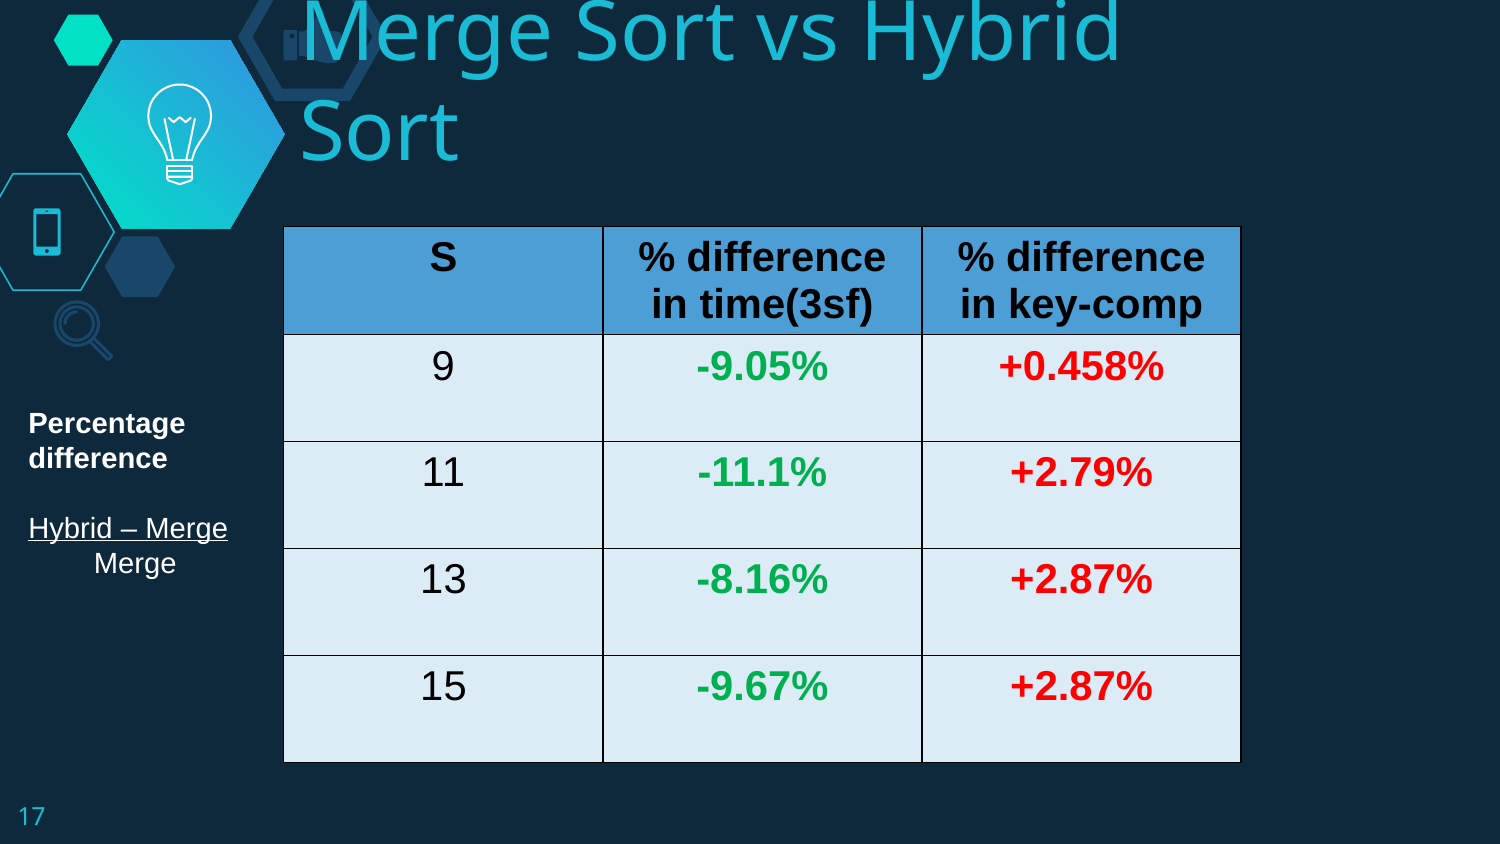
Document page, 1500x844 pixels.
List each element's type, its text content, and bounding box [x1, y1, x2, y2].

table_cell 11 [284, 442, 602, 548]
table_cell -11.1% [604, 442, 921, 548]
table_header % difference in time(3sf) [604, 227, 921, 334]
table_cell -9.05% [604, 335, 921, 441]
table_cell -9.67% [604, 656, 921, 762]
text_box Percentage difference Hybrid – Merge Merge [13, 396, 250, 587]
slide_number 17 [2, 785, 93, 844]
table_cell +2.87% [923, 549, 1240, 655]
table_cell +2.79% [923, 442, 1240, 548]
table_cell +2.87% [923, 656, 1240, 762]
table_cell +0.458% [923, 335, 1240, 441]
table_header S [284, 227, 602, 334]
title Merge Sort vs Hybrid Sort [284, 84, 1280, 192]
table_cell 9 [284, 335, 602, 441]
table_cell -8.16% [604, 549, 921, 655]
table_cell 15 [284, 656, 602, 762]
table_cell 13 [284, 549, 602, 655]
table_header % difference in key-comp [923, 227, 1240, 334]
